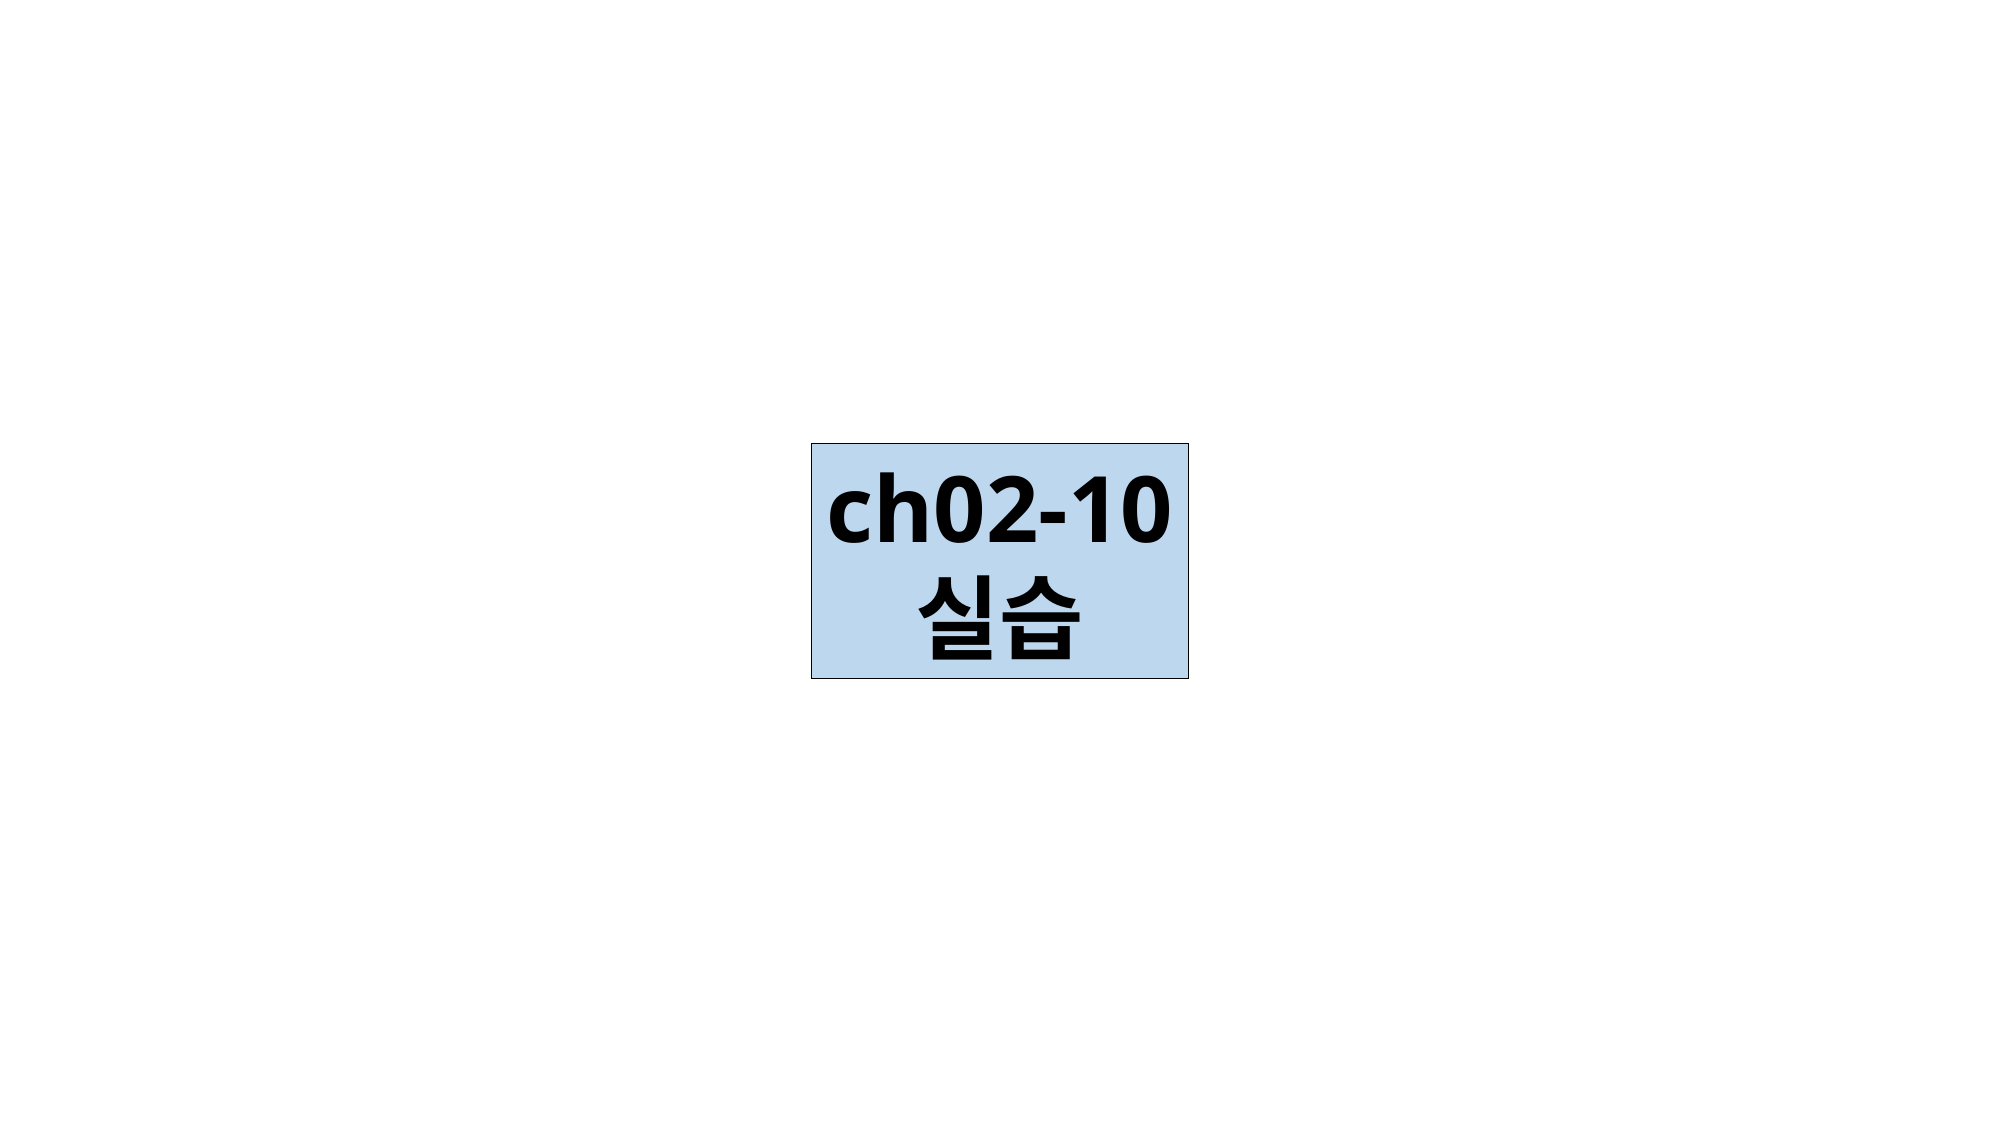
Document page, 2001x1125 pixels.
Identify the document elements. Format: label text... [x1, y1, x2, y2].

text_box ch02-10 실습 [811, 443, 1189, 679]
